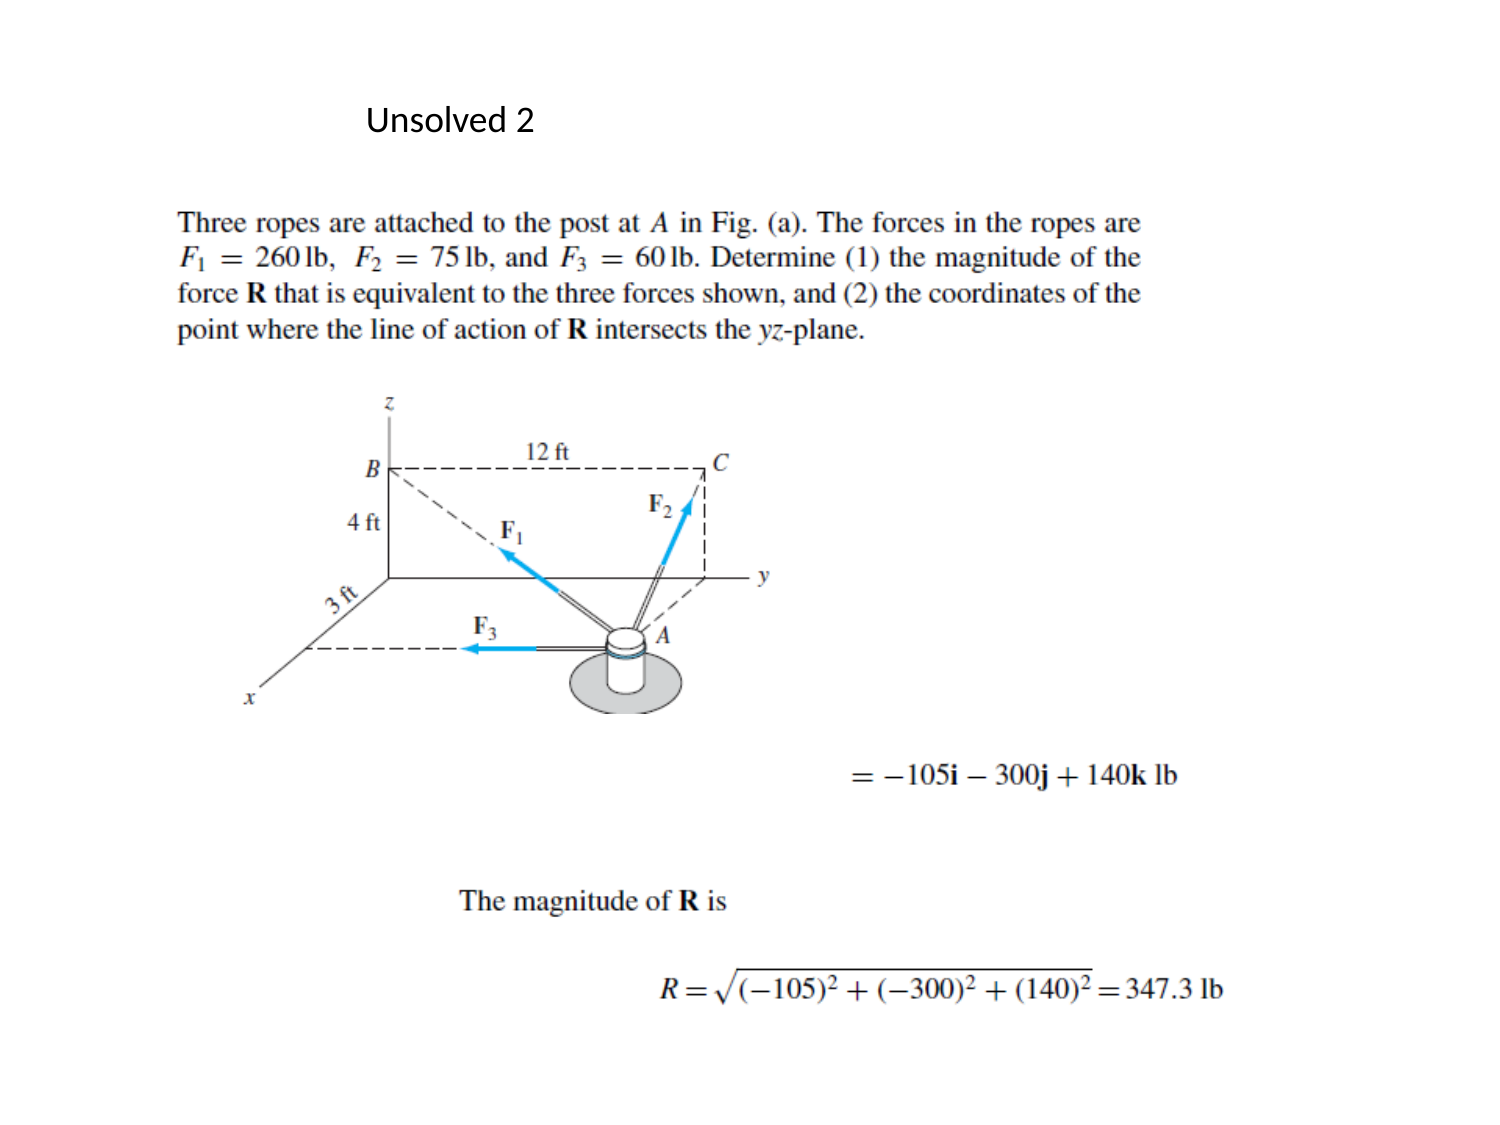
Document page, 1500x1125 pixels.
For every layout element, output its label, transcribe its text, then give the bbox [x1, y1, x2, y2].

picture [149, 190, 1166, 373]
picture [169, 374, 849, 715]
picture [799, 742, 1232, 812]
picture [437, 873, 1261, 1046]
text_box Unsolved 2 [351, 87, 551, 148]
